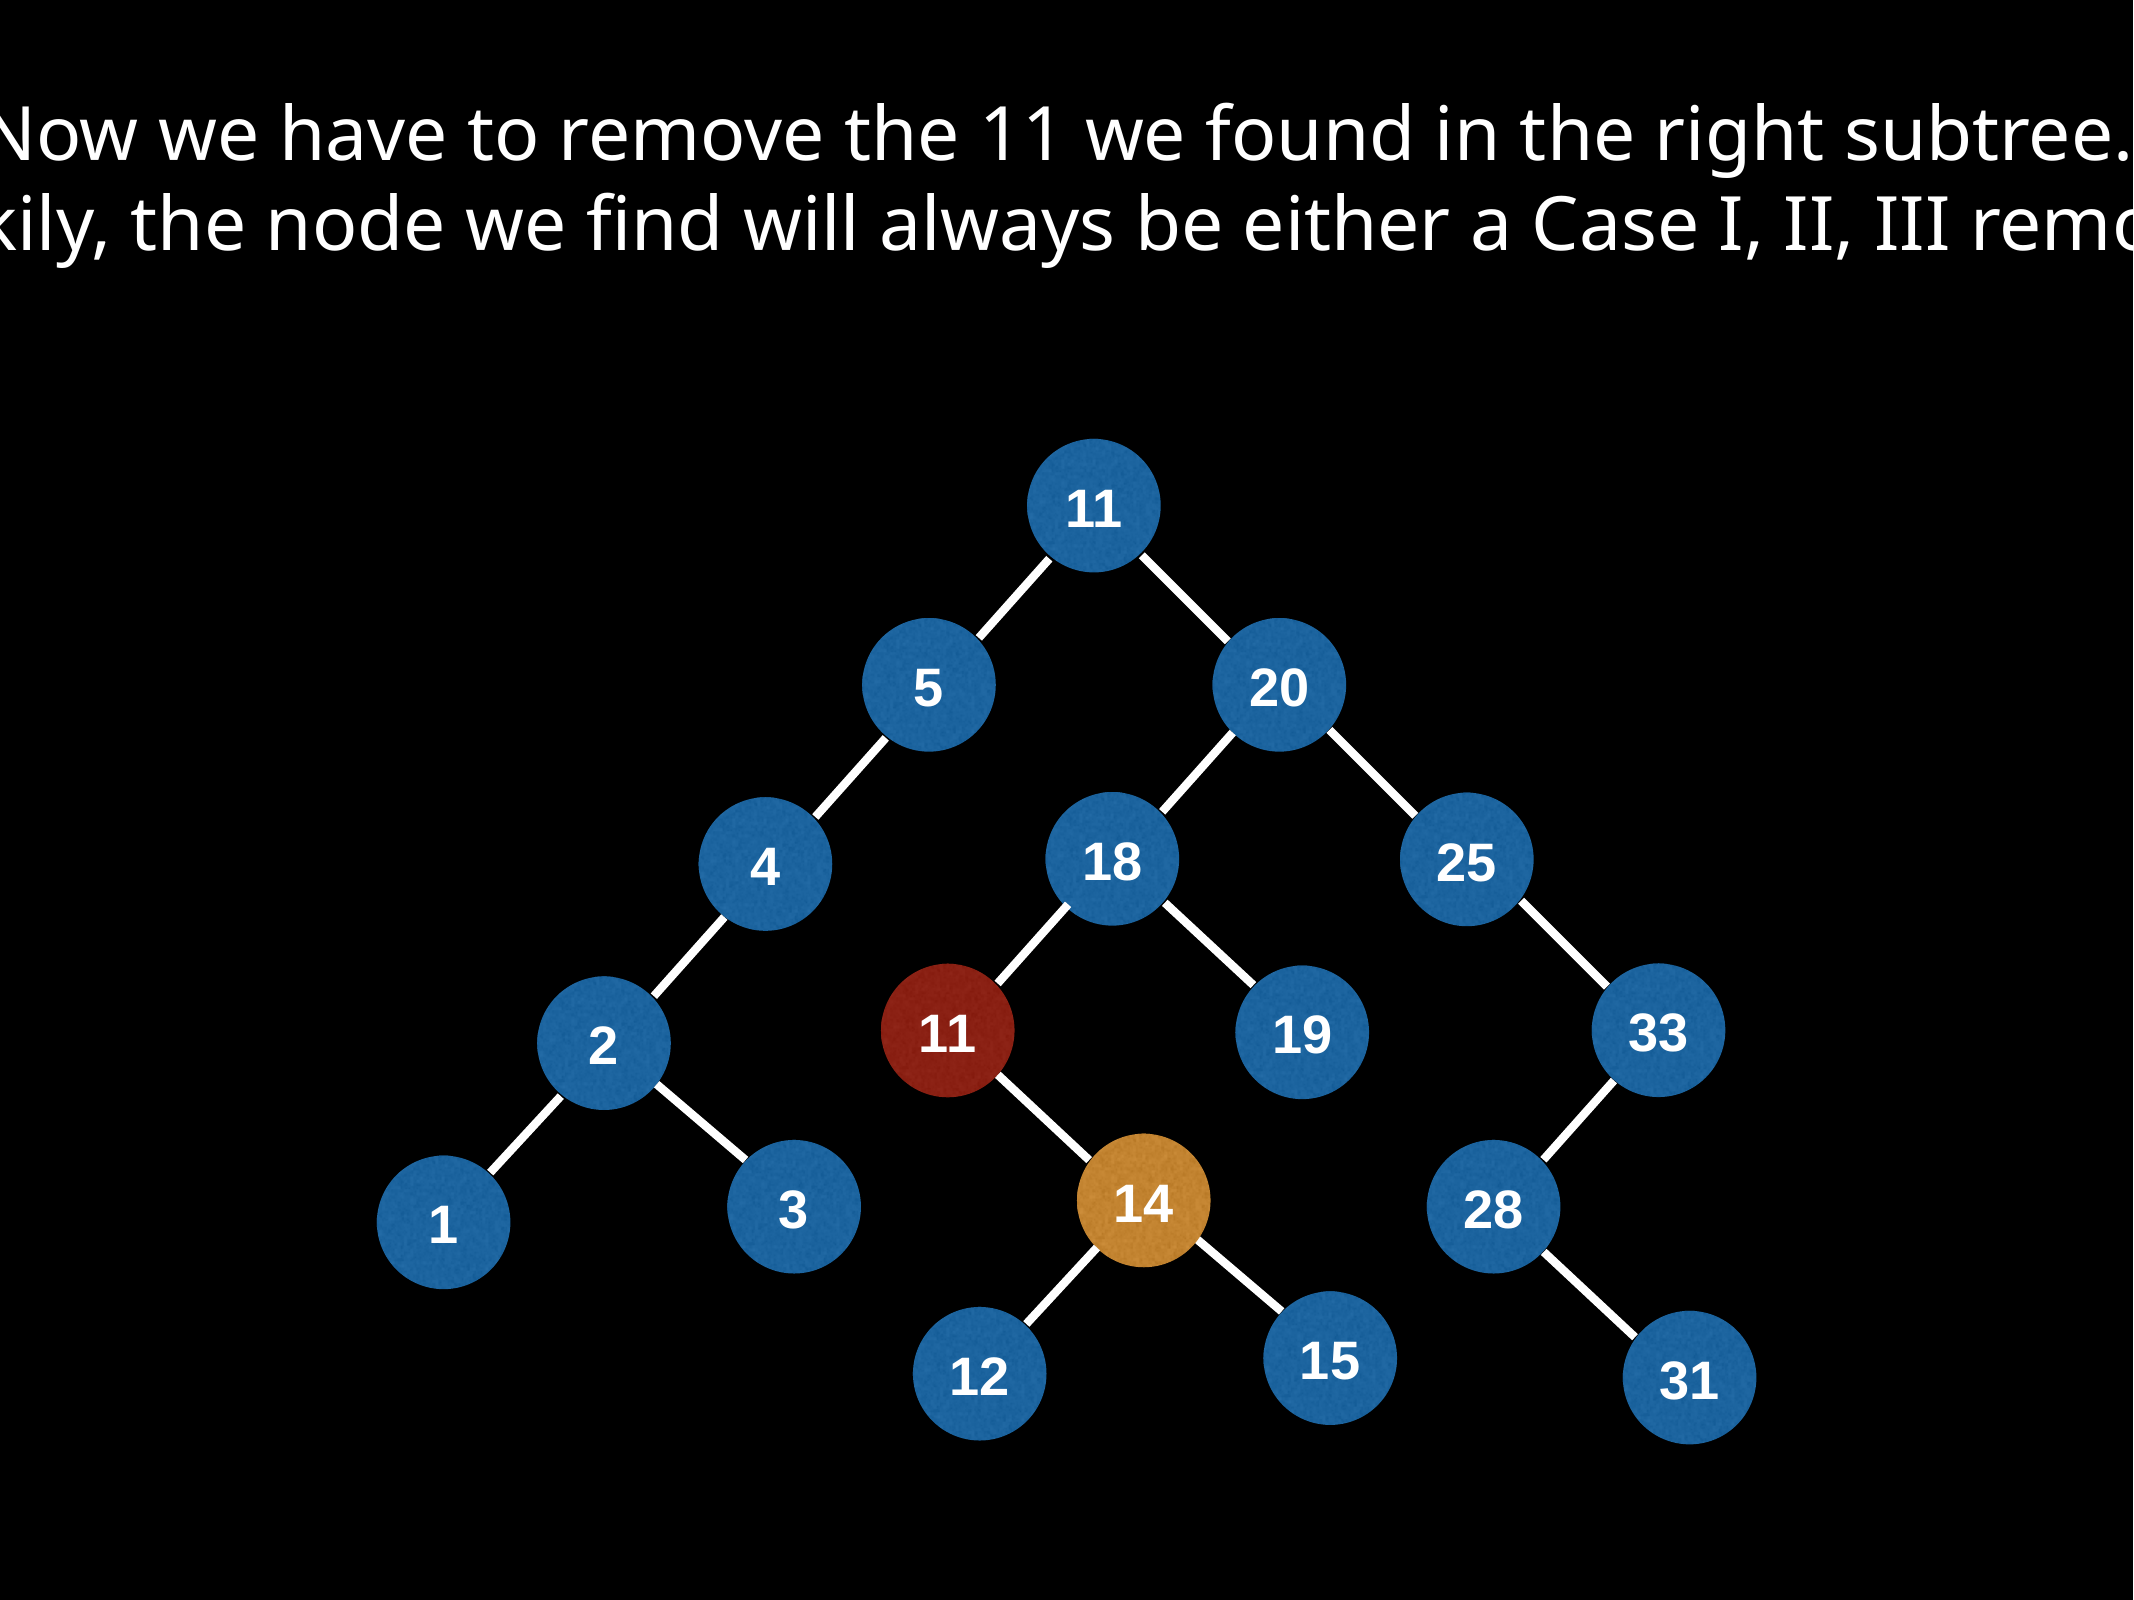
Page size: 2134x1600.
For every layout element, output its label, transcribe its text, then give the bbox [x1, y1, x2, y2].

text_box Now we have to remove the 11 we found in the right subtree. Luckily, the node we find will always be either a Case I, II, III removal. [0, 77, 2134, 274]
text_box 1 [376, 1155, 511, 1290]
text_box 20 [1212, 618, 1347, 752]
text_box 11 [880, 963, 1015, 1098]
text_box 19 [1235, 965, 1370, 1100]
text_box 15 [1263, 1291, 1398, 1425]
text_box 3 [727, 1139, 861, 1274]
text_box 5 [862, 618, 996, 752]
text_box 31 [1622, 1310, 1757, 1445]
text_box 14 [1076, 1133, 1211, 1268]
text_box 18 [1045, 792, 1180, 926]
text_box 25 [1400, 792, 1534, 927]
text_box 33 [1591, 963, 1726, 1098]
text_box 4 [698, 797, 833, 931]
text_box 2 [537, 976, 671, 1111]
text_box 11 [1027, 438, 1161, 573]
text_box 28 [1426, 1139, 1561, 1274]
text_box 12 [912, 1306, 1047, 1441]
